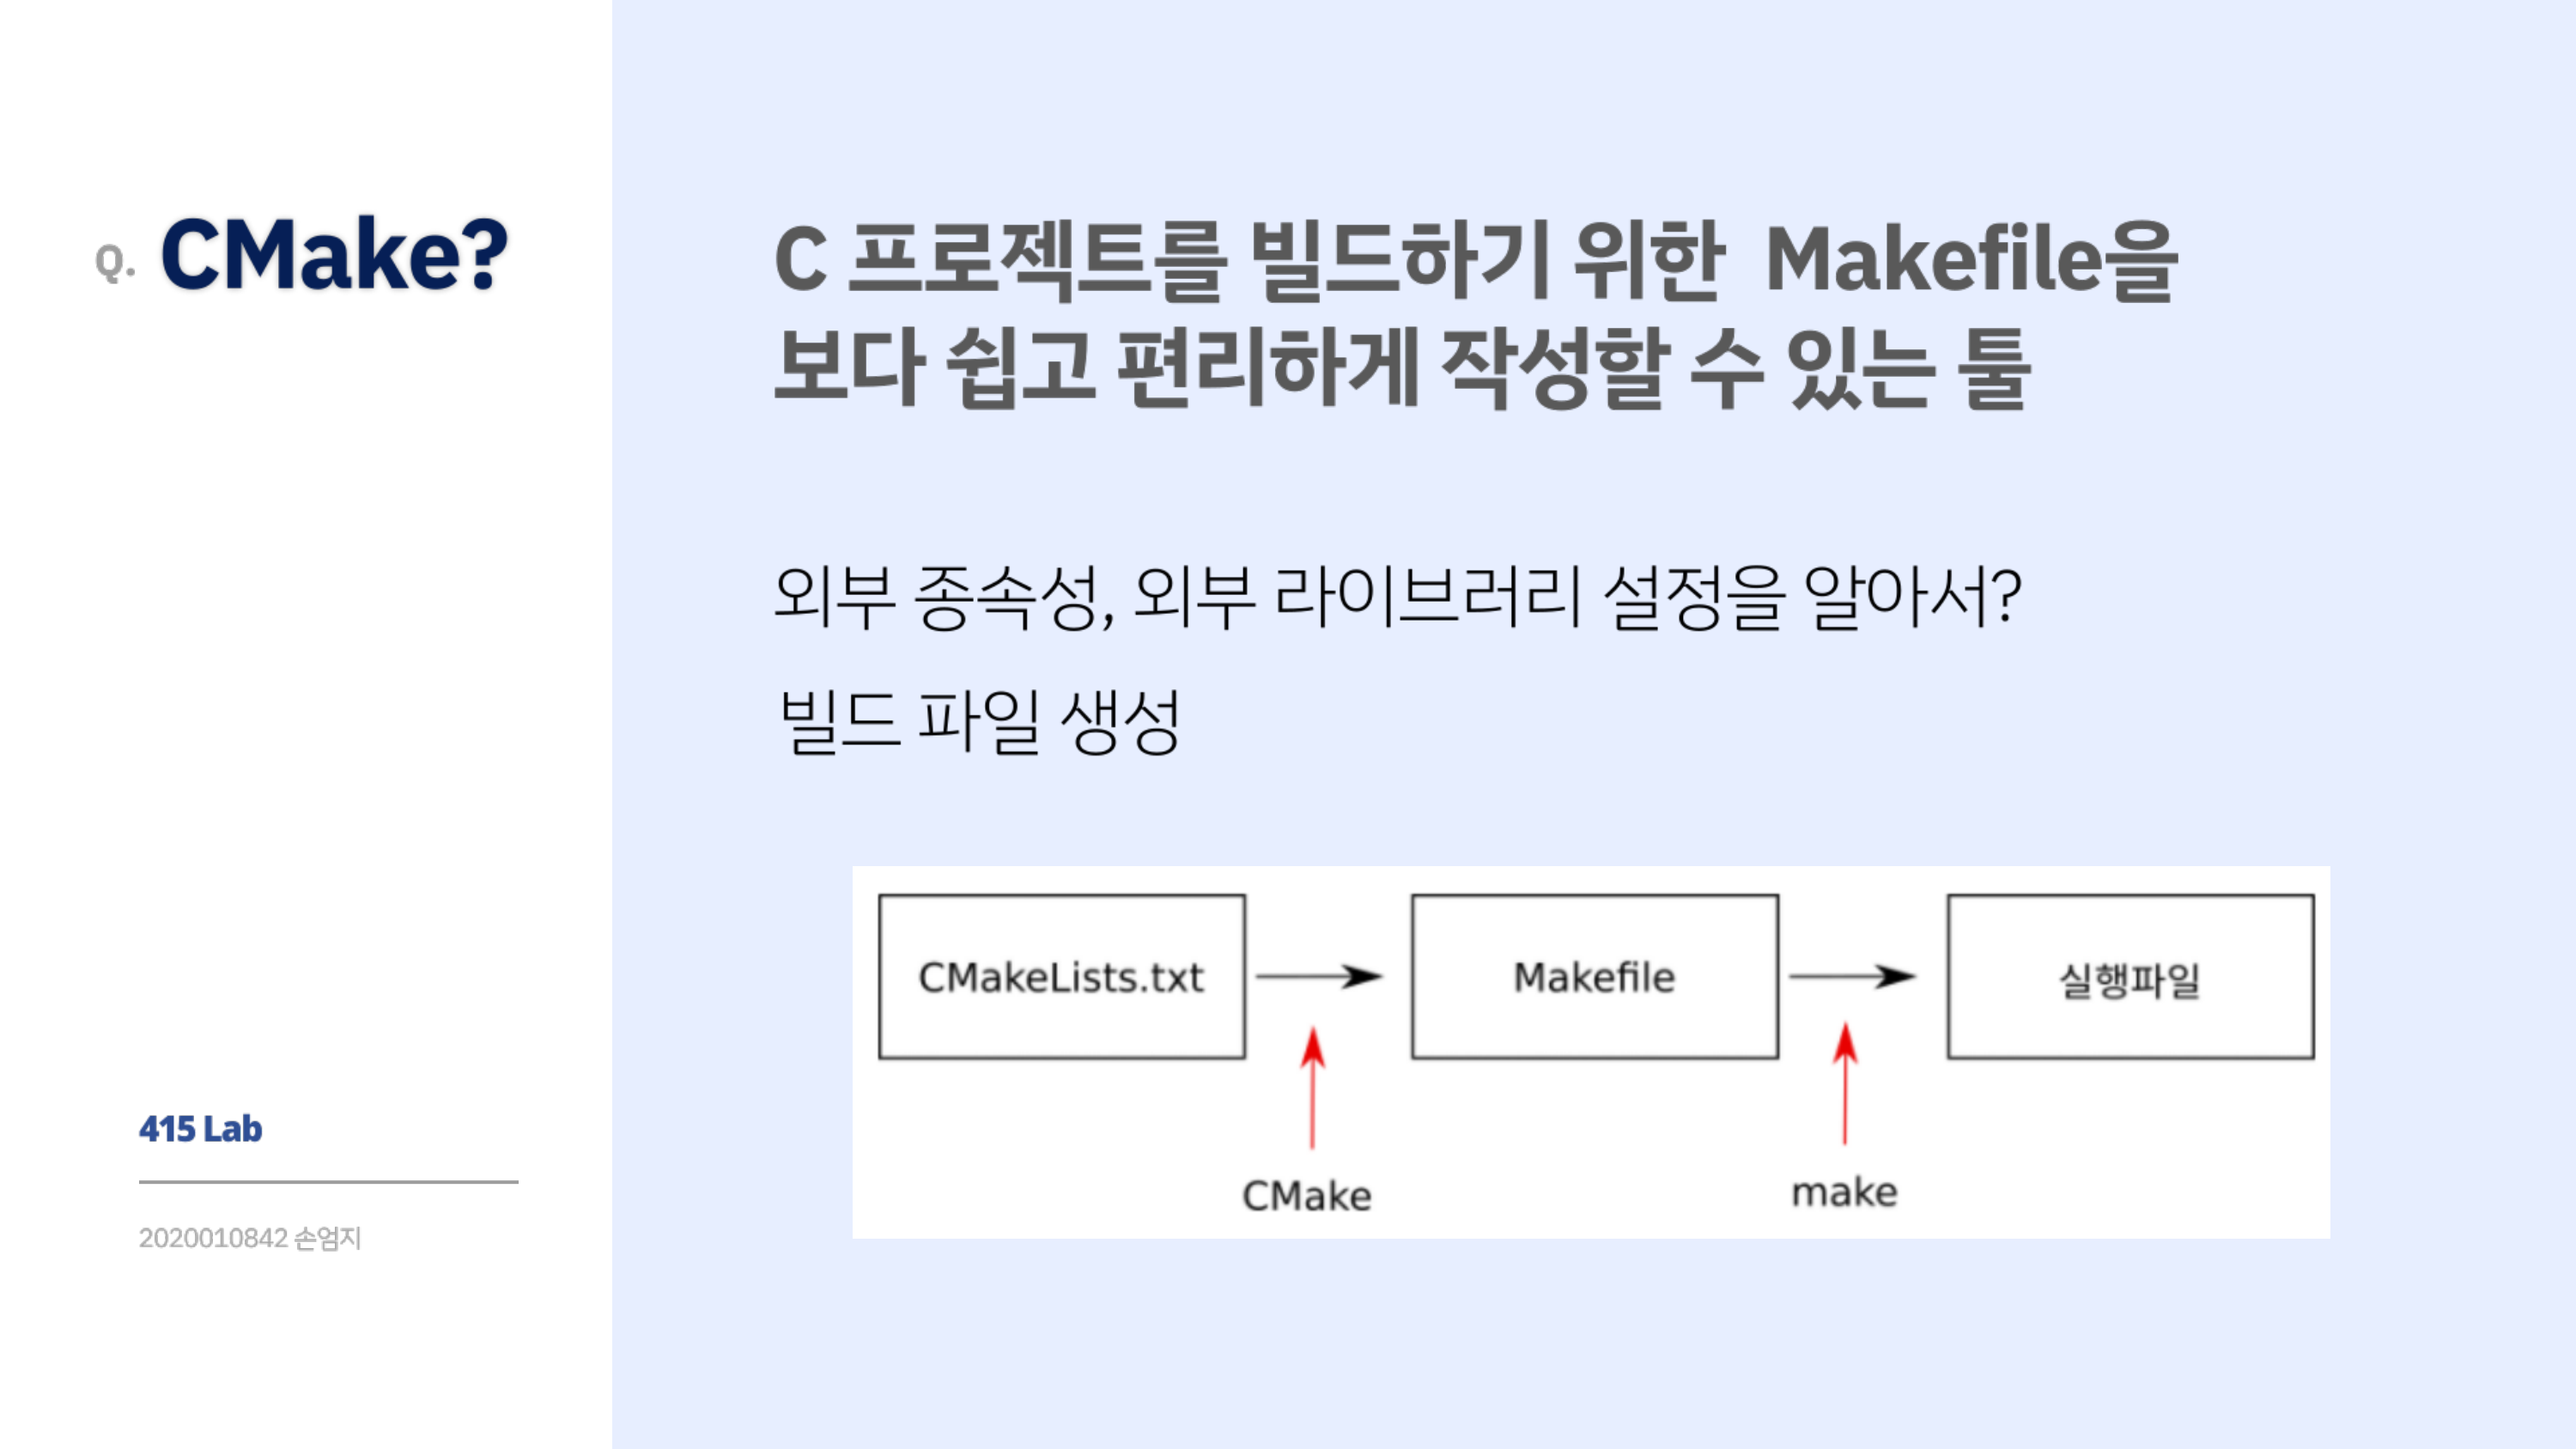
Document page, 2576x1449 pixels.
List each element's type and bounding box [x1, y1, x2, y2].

picture [69, 98, 2221, 804]
picture [135, 1216, 374, 1269]
picture [133, 1097, 281, 1170]
text_box [0, 0, 612, 1449]
text_box [139, 1177, 519, 1189]
text_box [852, 866, 2331, 1239]
